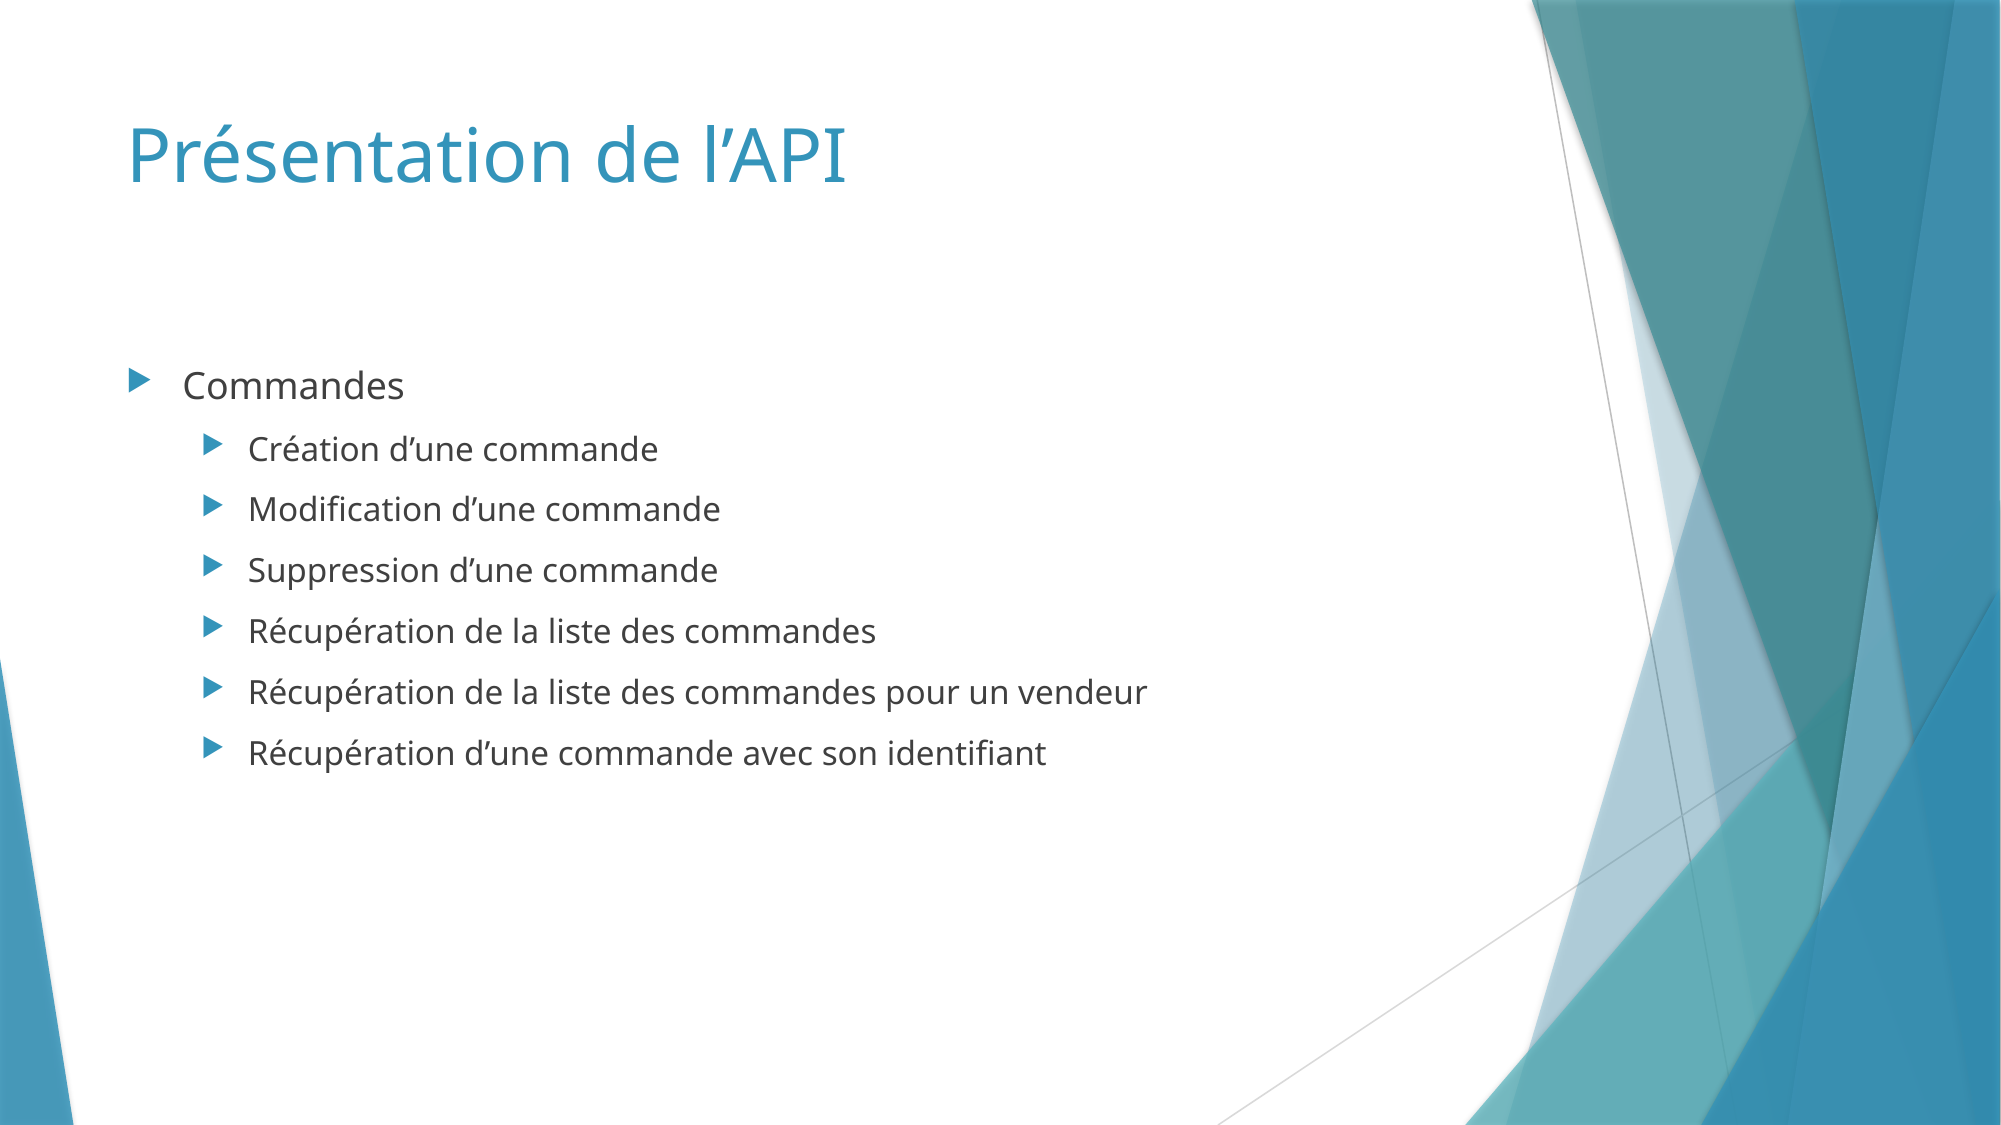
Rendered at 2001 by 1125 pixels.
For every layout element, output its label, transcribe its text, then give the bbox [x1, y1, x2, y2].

title Présentation de l’API [111, 99, 1522, 317]
list Commandes Création d’une commande Modification d’une commande Suppression d’une commande Récupération de la liste des commandes Récupération de la liste des commandes pour un vendeur Récupération d’une commande avec son identifiant [111, 354, 1522, 992]
